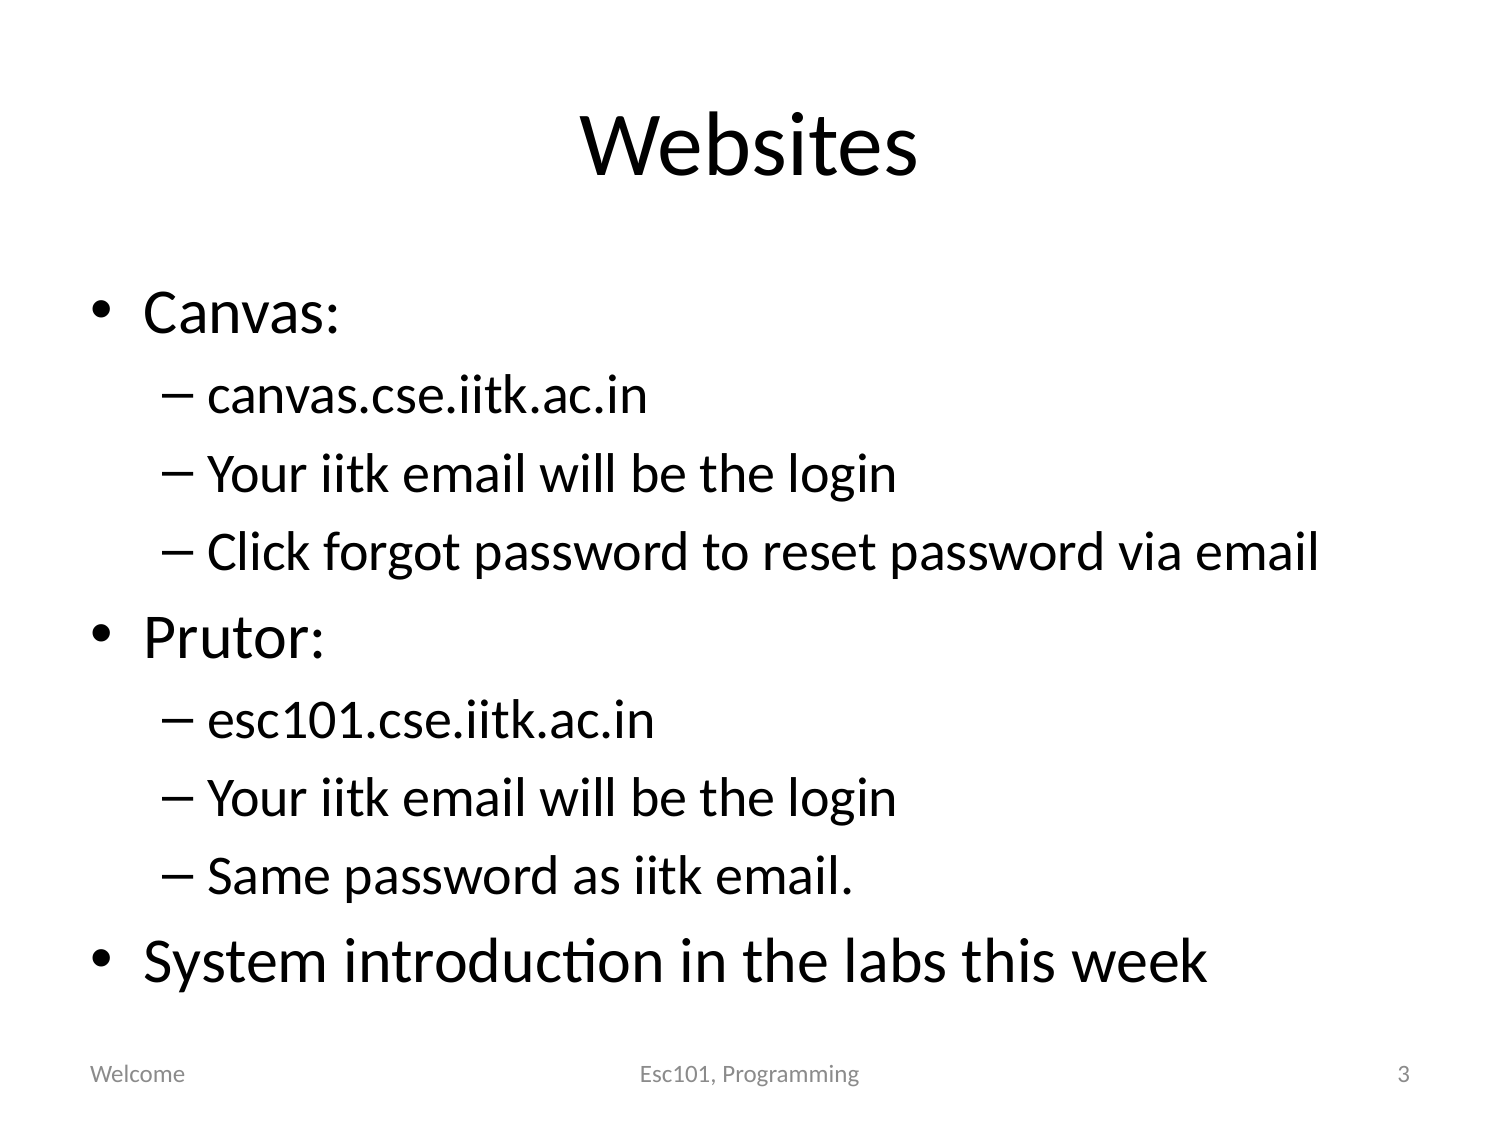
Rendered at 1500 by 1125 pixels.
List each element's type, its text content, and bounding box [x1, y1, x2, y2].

slide_number 3 [1074, 1042, 1425, 1103]
title Websites [75, 45, 1425, 233]
list Canvas: canvas.cse.iitk.ac.in Your iitk email will be the login Click forgot password to reset password via email Prutor: esc101.cse.iitk.ac.in Your iitk email will be the login Same password as iitk email. System introduction in the labs this week [75, 262, 1425, 1005]
footer Esc101, Programming [512, 1042, 988, 1103]
slide_number Welcome [75, 1042, 425, 1103]
